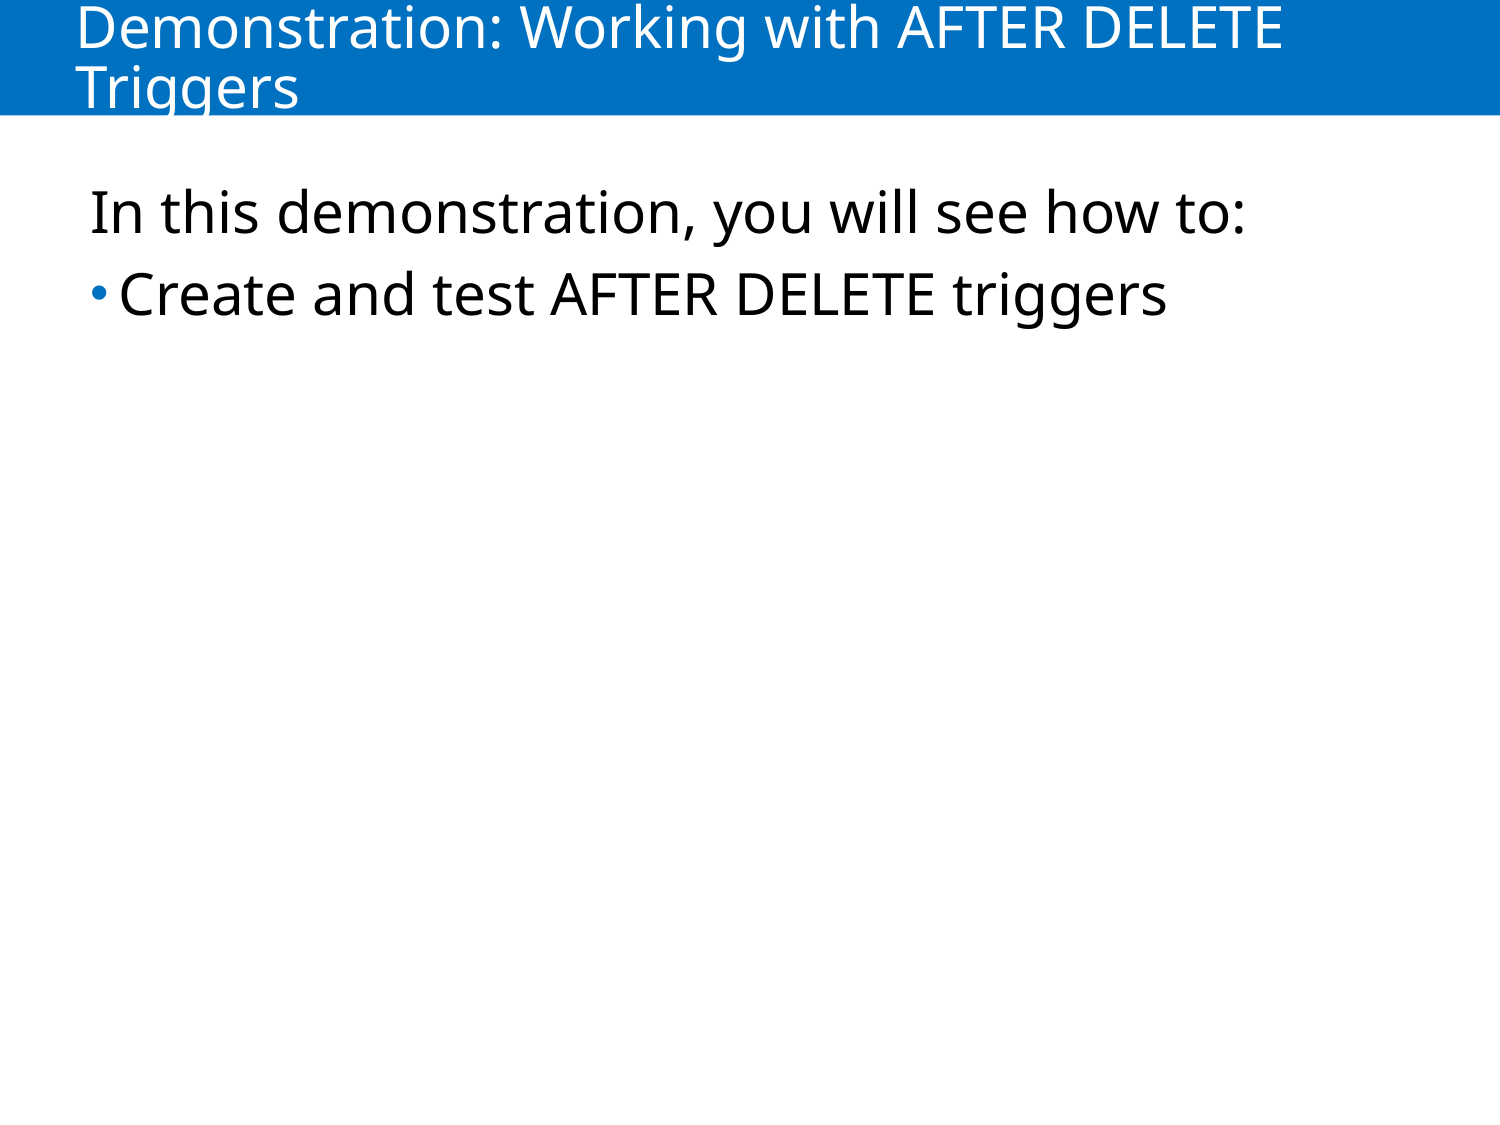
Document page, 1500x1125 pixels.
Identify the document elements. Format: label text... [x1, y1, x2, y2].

text_box In this demonstration, you will see how to: Create and test AFTER DELETE triggers [75, 167, 1408, 1012]
title Demonstration: Working with AFTER DELETE Triggers [75, 0, 1351, 122]
